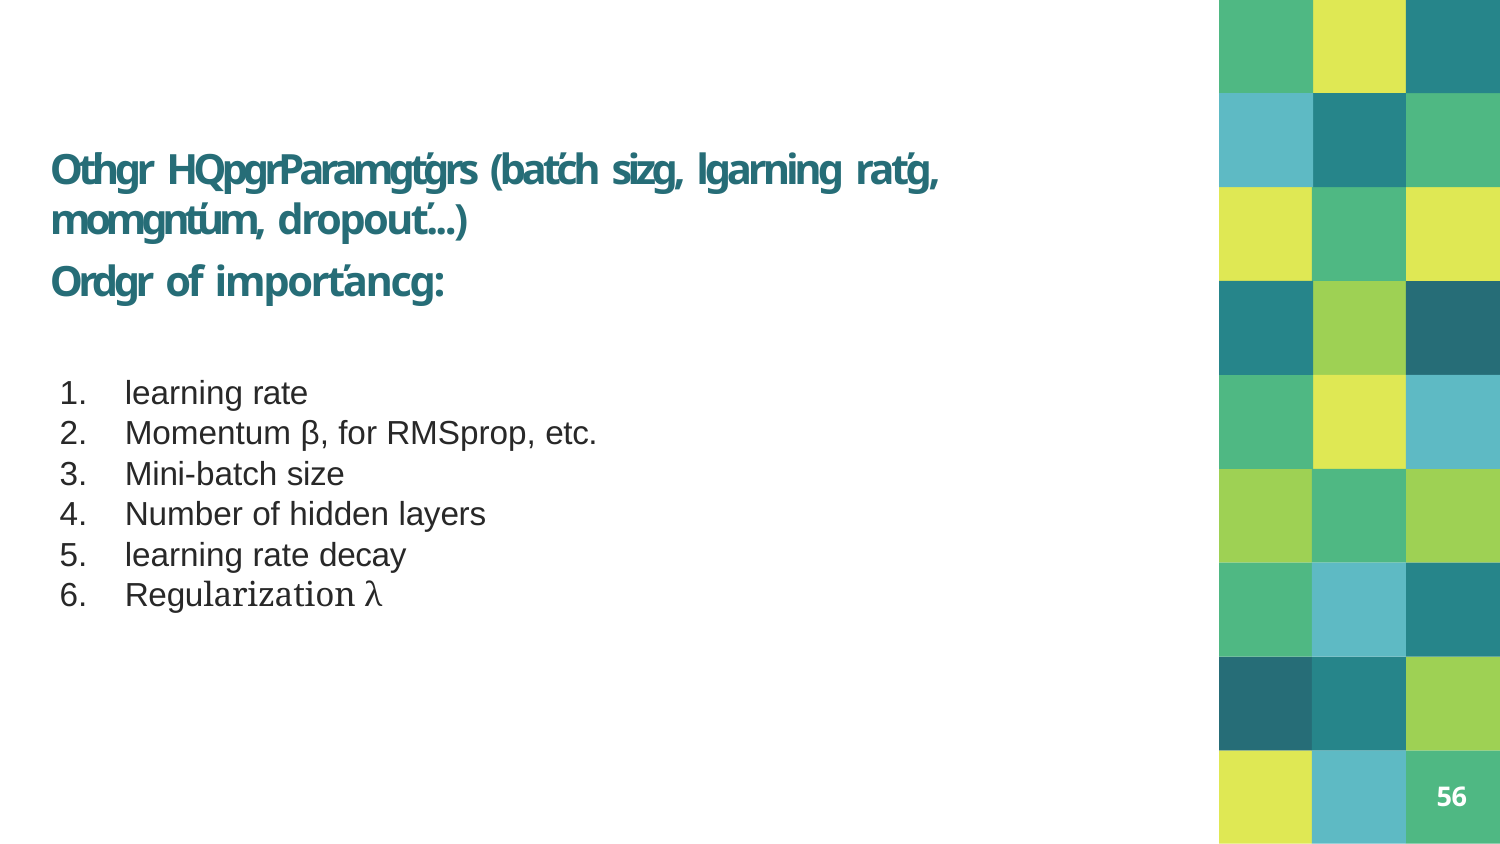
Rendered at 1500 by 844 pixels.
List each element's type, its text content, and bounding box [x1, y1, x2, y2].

title Oťhgr HQpgrParamgťgrs (baťch sizg, lgarning raťg, momgnťum, dropouť...) [47, 140, 1041, 284]
text_box Ordgr of imporťancg: learning rate Momentum β, for RMSprop, etc. Mini-batch size Number of hidden layers learning rate decay Regularization λ [47, 253, 602, 614]
slide_number 56 [1430, 777, 1478, 844]
